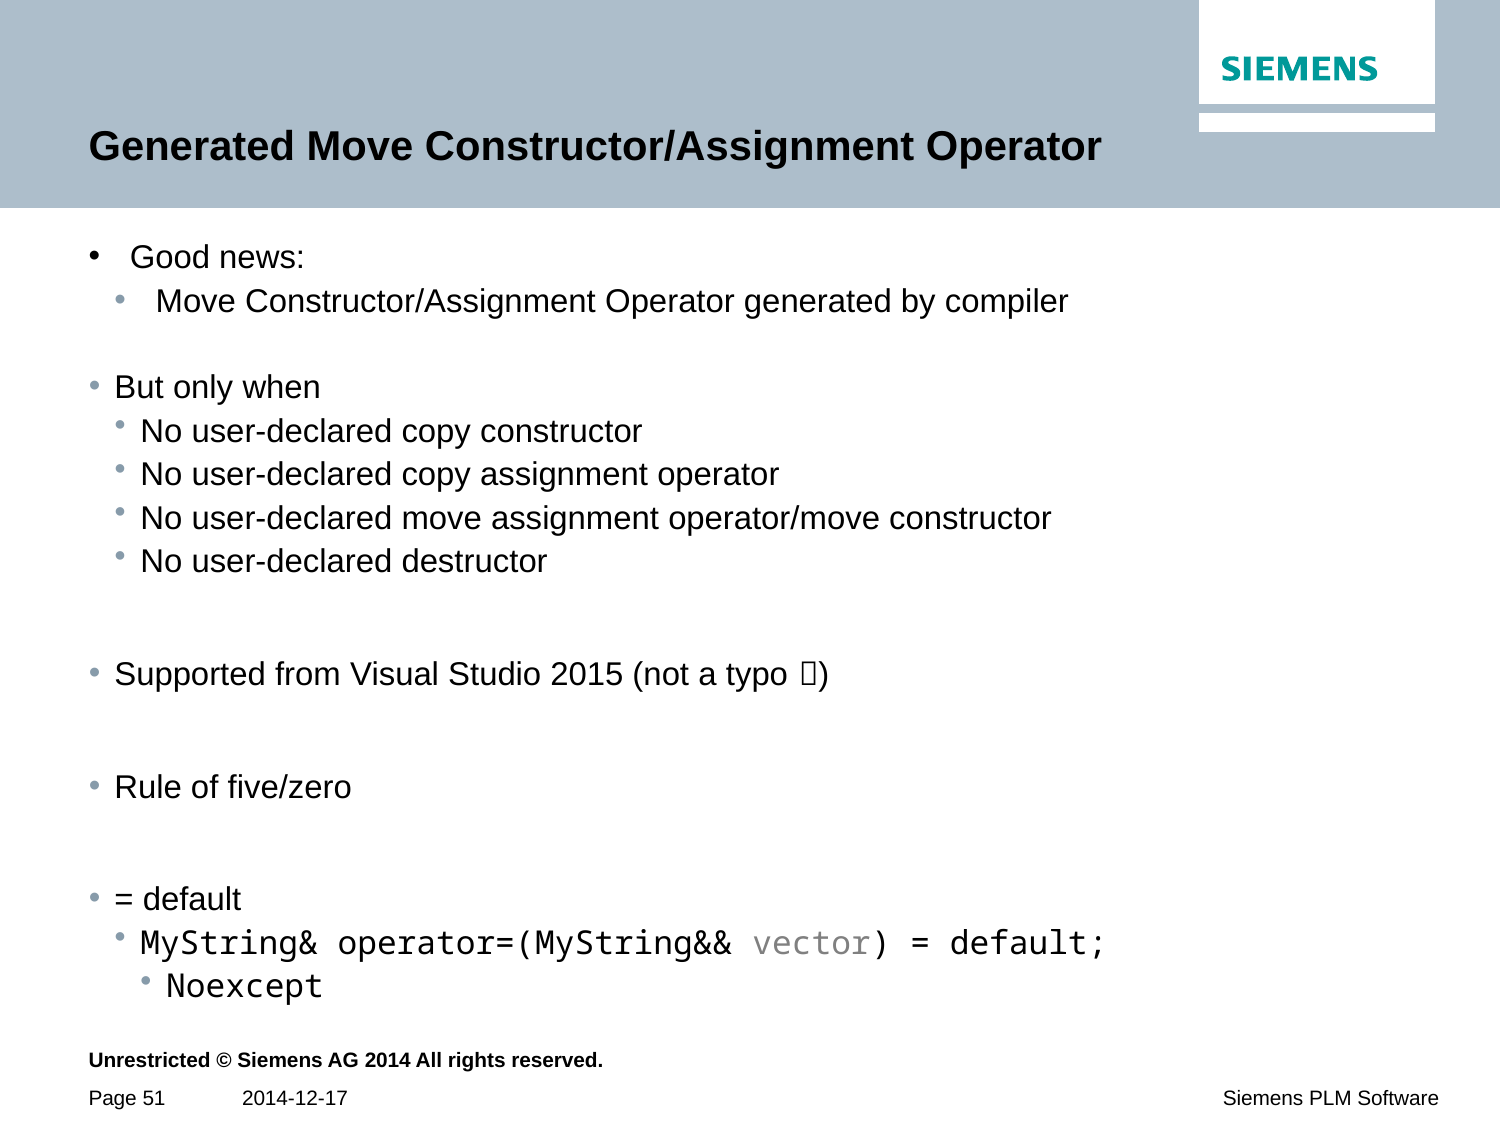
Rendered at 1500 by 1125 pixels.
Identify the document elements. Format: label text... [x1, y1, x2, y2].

list Good news: Move Constructor/Assignment Operator generated by compiler But only when No user-declared copy constructor No user-declared copy assignment operator No user-declared move assignment operator/move constructor No user-declared destructor Supported from Visual Studio 2015 (not a typo ) Rule of five/zero = default MyString& operator=(MyString&& vector) = default; Noexcept [88, 231, 1200, 1012]
title Generated Move Constructor/Assignment Operator [0, 0, 1500, 208]
